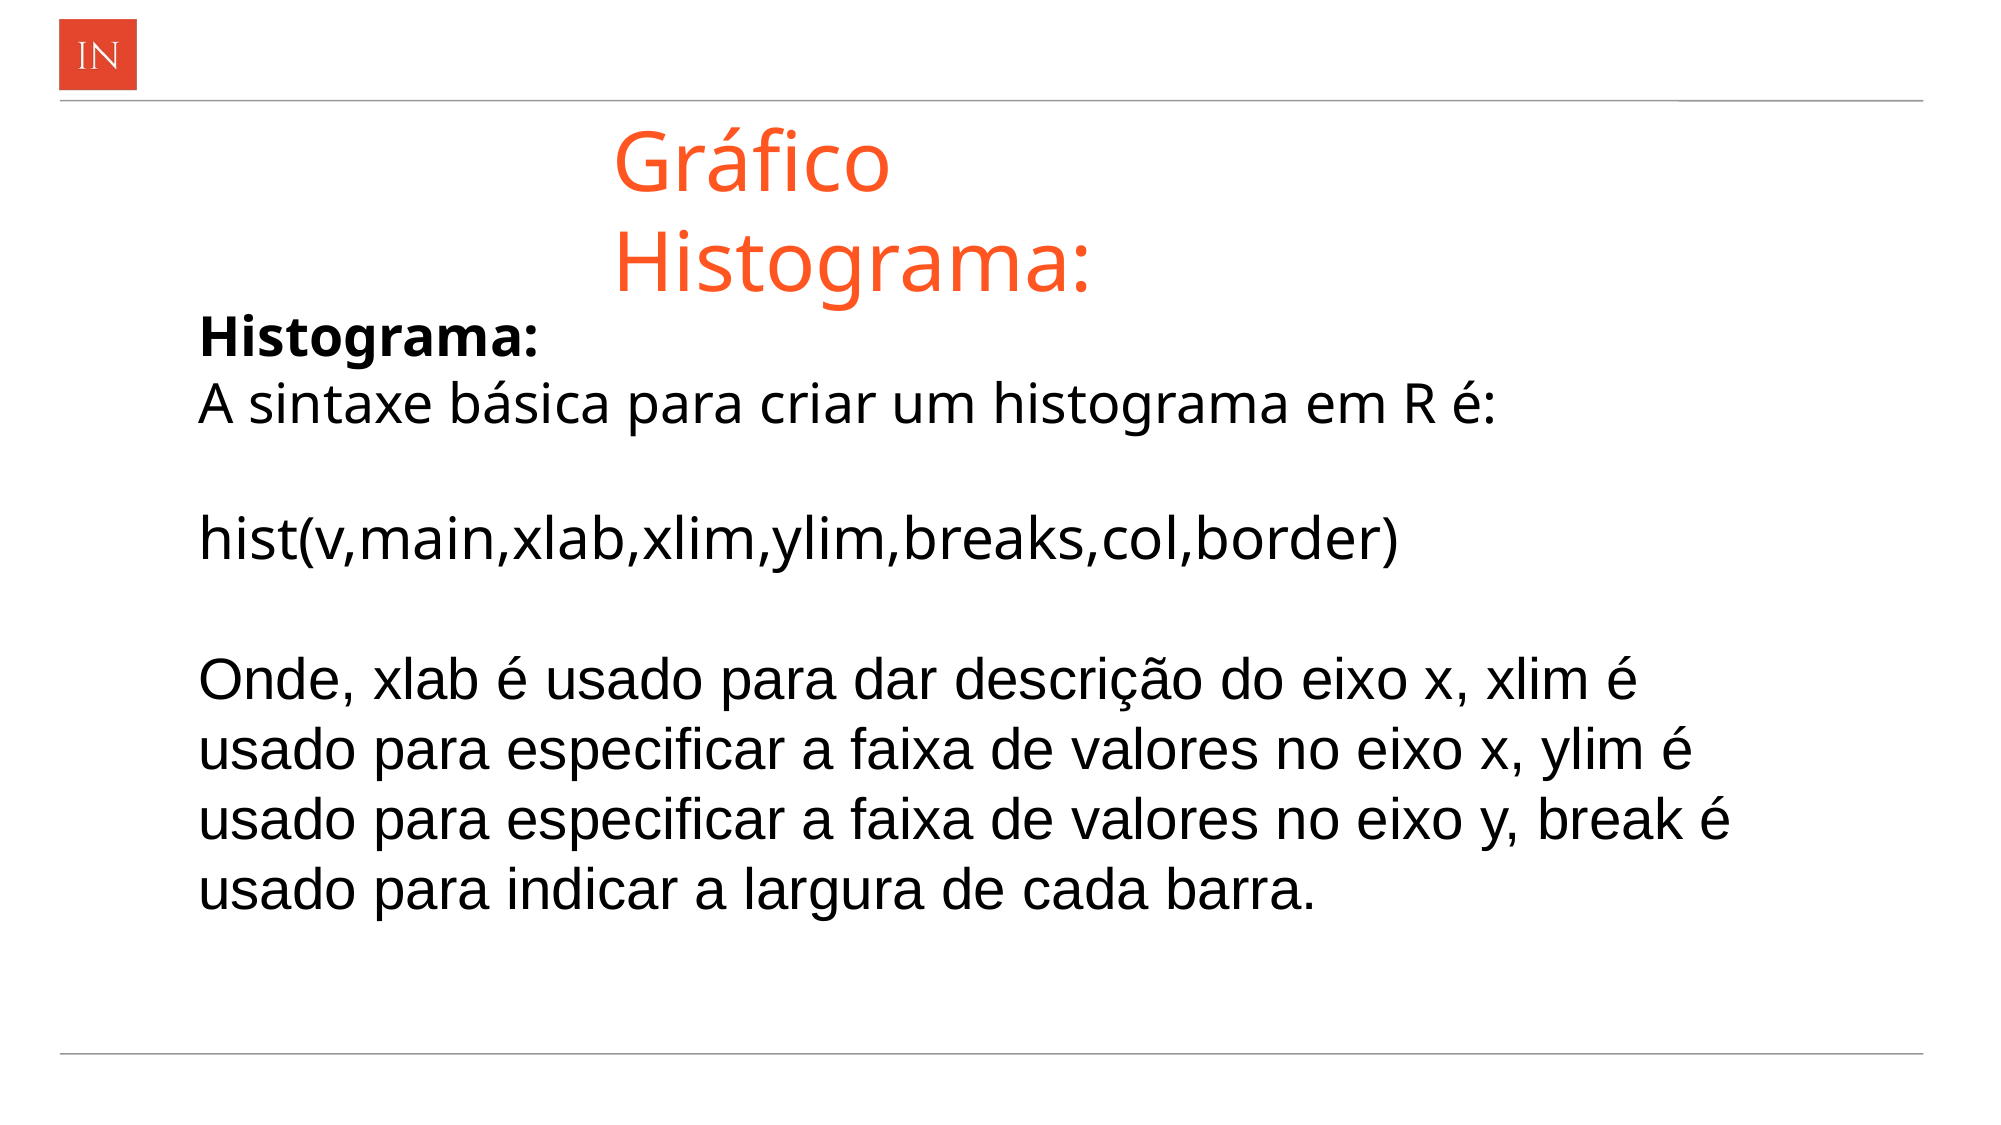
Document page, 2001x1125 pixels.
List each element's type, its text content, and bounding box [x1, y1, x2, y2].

picture [59, 19, 145, 99]
title Gráfico Histograma: [612, 108, 1388, 210]
list Histograma: A sintaxe básica para criar um histograma em R é: hist(v,main,xlab,xlim,ylim,breaks,col,border) Onde, xlab é usado para dar descrição do eixo x, xlim é usado para especificar a faixa de valores no eixo x, ylim é usado para especificar a faixa de valores no eixo y, break é usado para indicar a largura de cada barra. [198, 301, 1778, 927]
